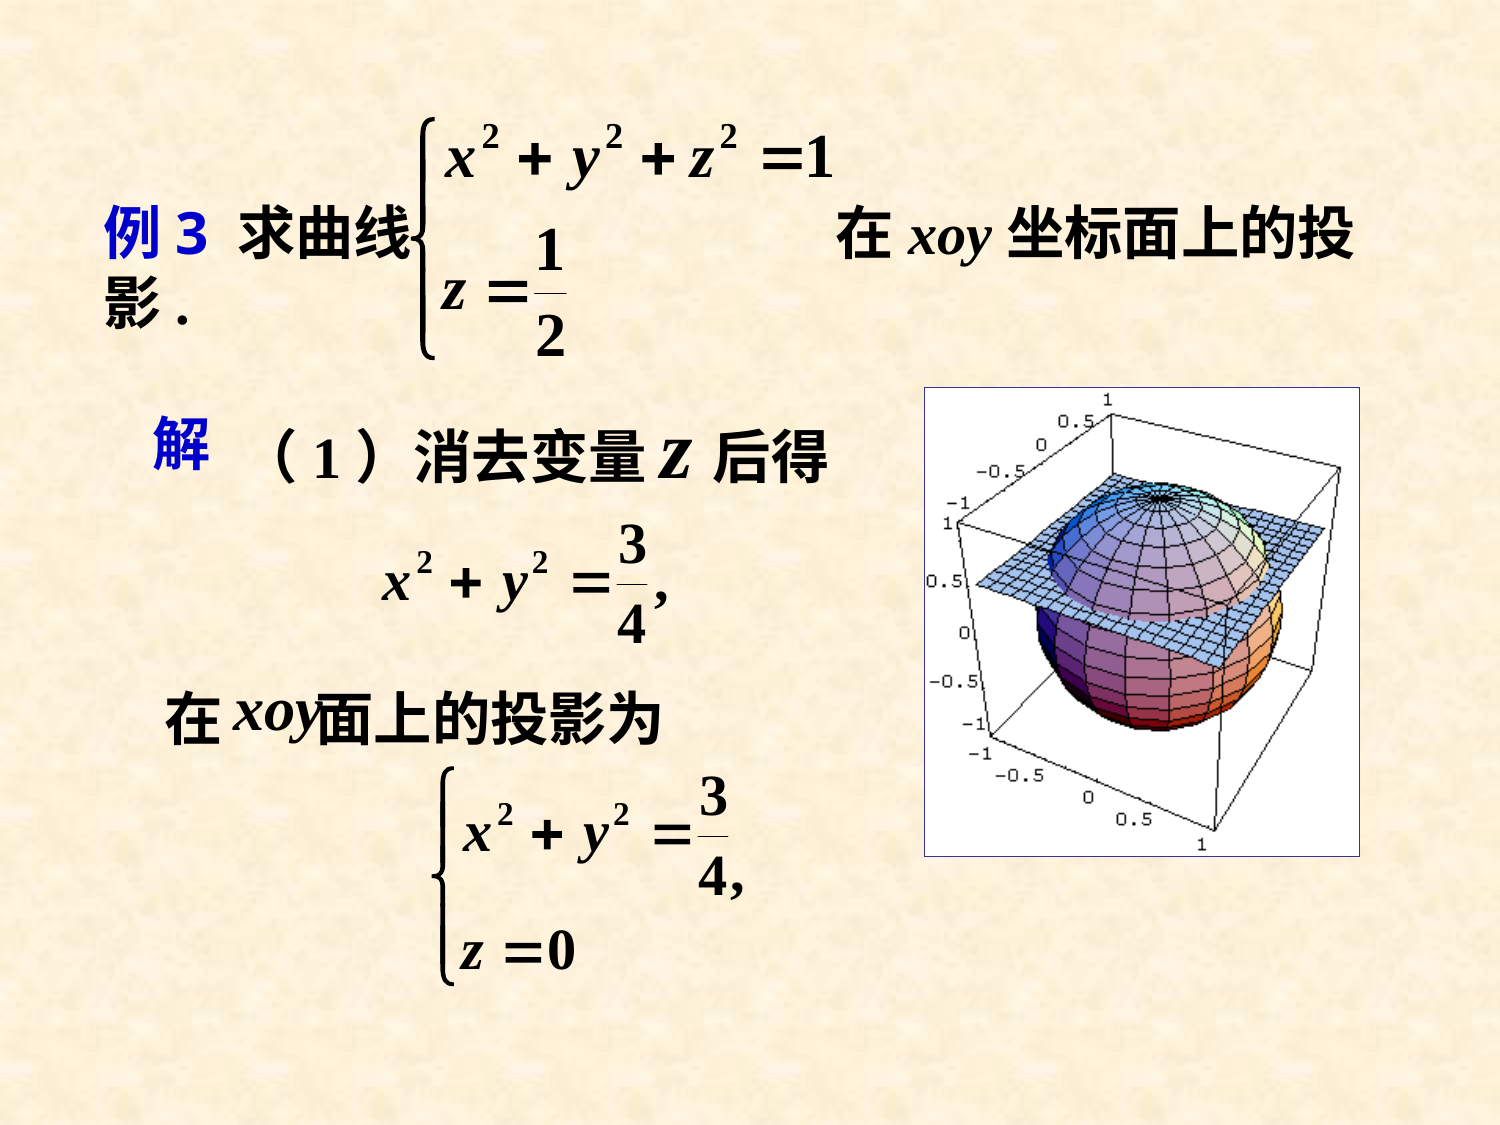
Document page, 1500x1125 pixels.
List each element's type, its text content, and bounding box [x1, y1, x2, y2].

text_box 例3 求曲线 在xoy坐标面上的投影. [841, 188, 1434, 344]
text_box 解 [137, 399, 225, 485]
text_box （1）消去变量z后得 [225, 387, 863, 503]
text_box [403, 113, 836, 364]
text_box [149, 674, 713, 761]
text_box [424, 762, 749, 990]
picture [0, 0, 1500, 1125]
text_box 例3 求曲线 在xoy坐标面上的投影. [88, 188, 398, 344]
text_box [374, 512, 672, 649]
